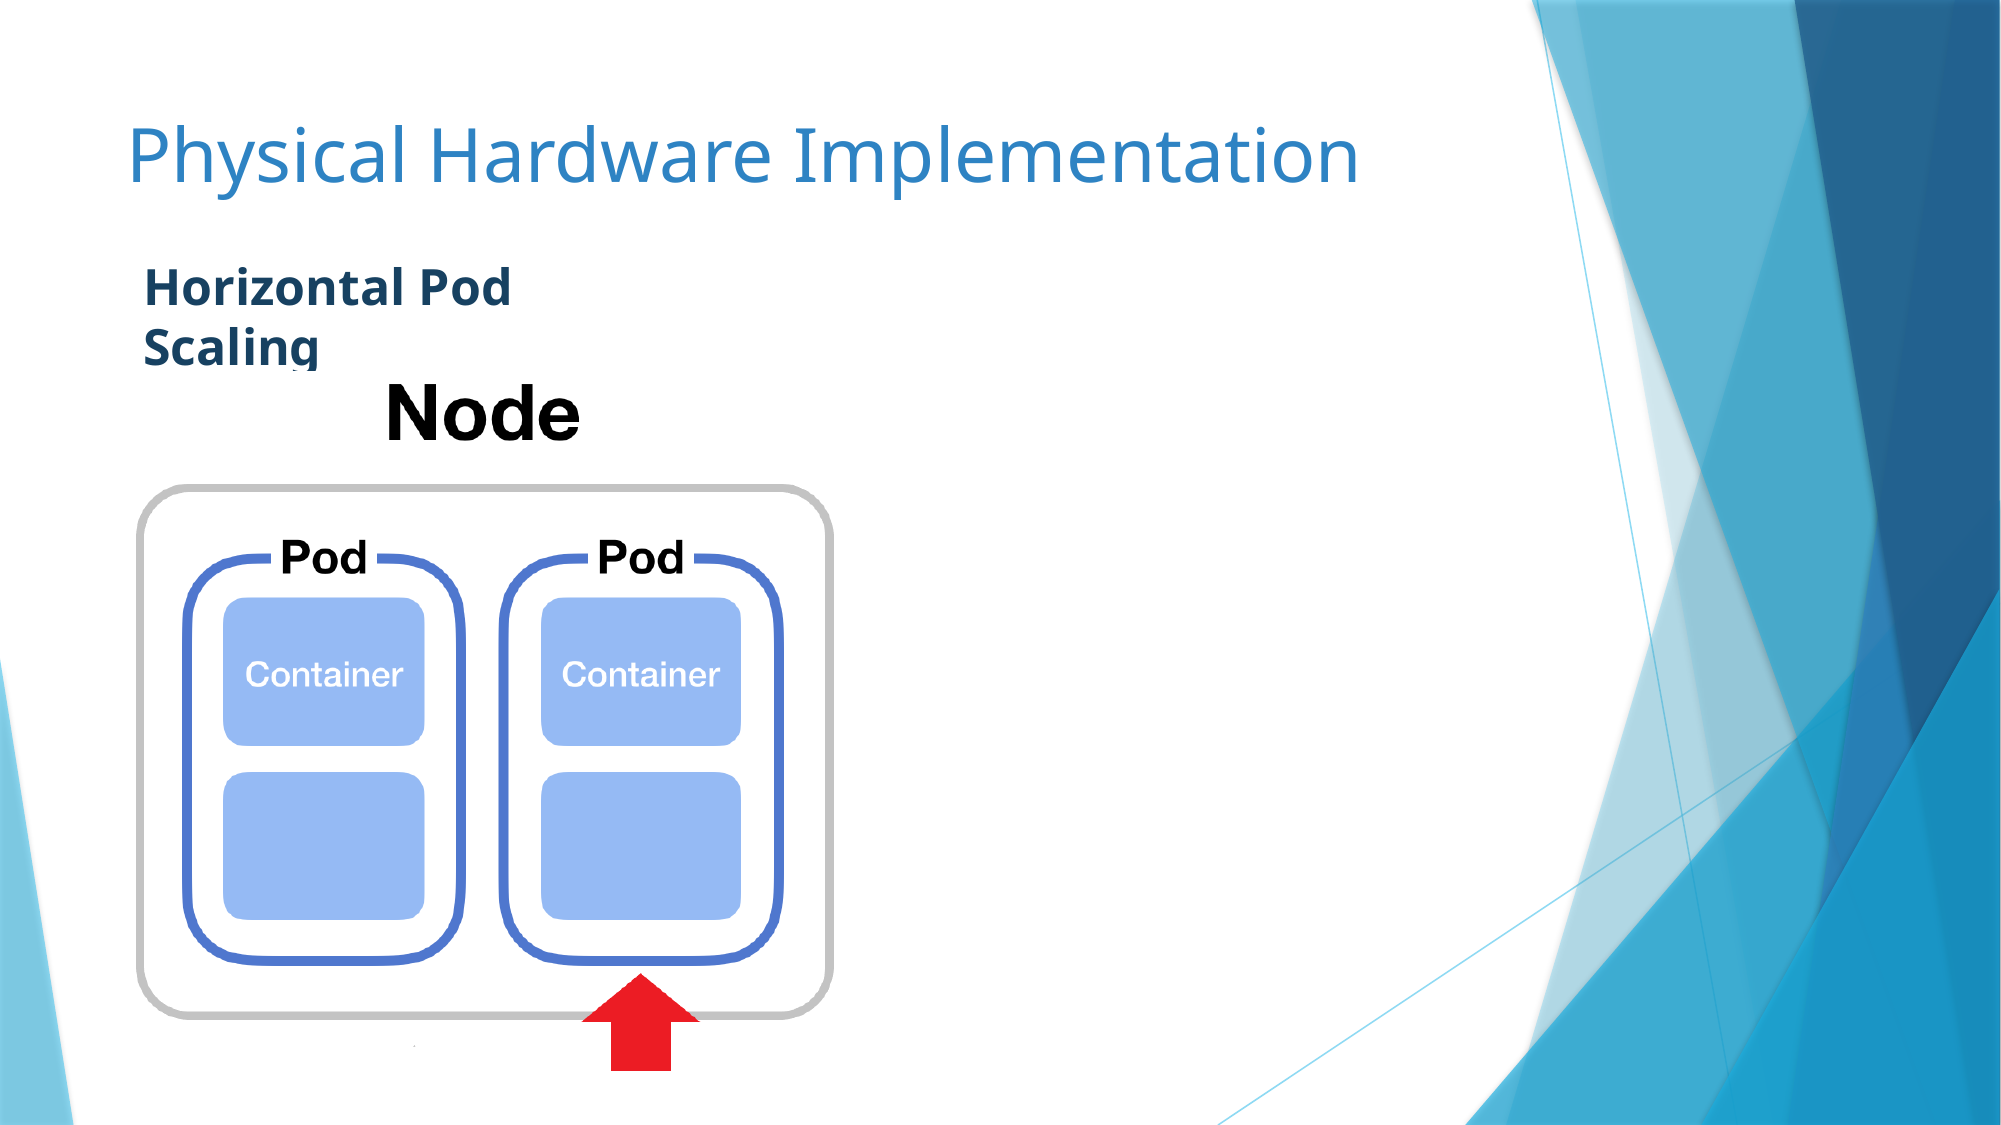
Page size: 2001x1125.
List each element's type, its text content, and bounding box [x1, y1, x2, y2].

text_box Horizontal Pod Scaling [128, 247, 701, 370]
picture [127, 371, 839, 1076]
title Physical Hardware Implementation [111, 99, 1522, 224]
